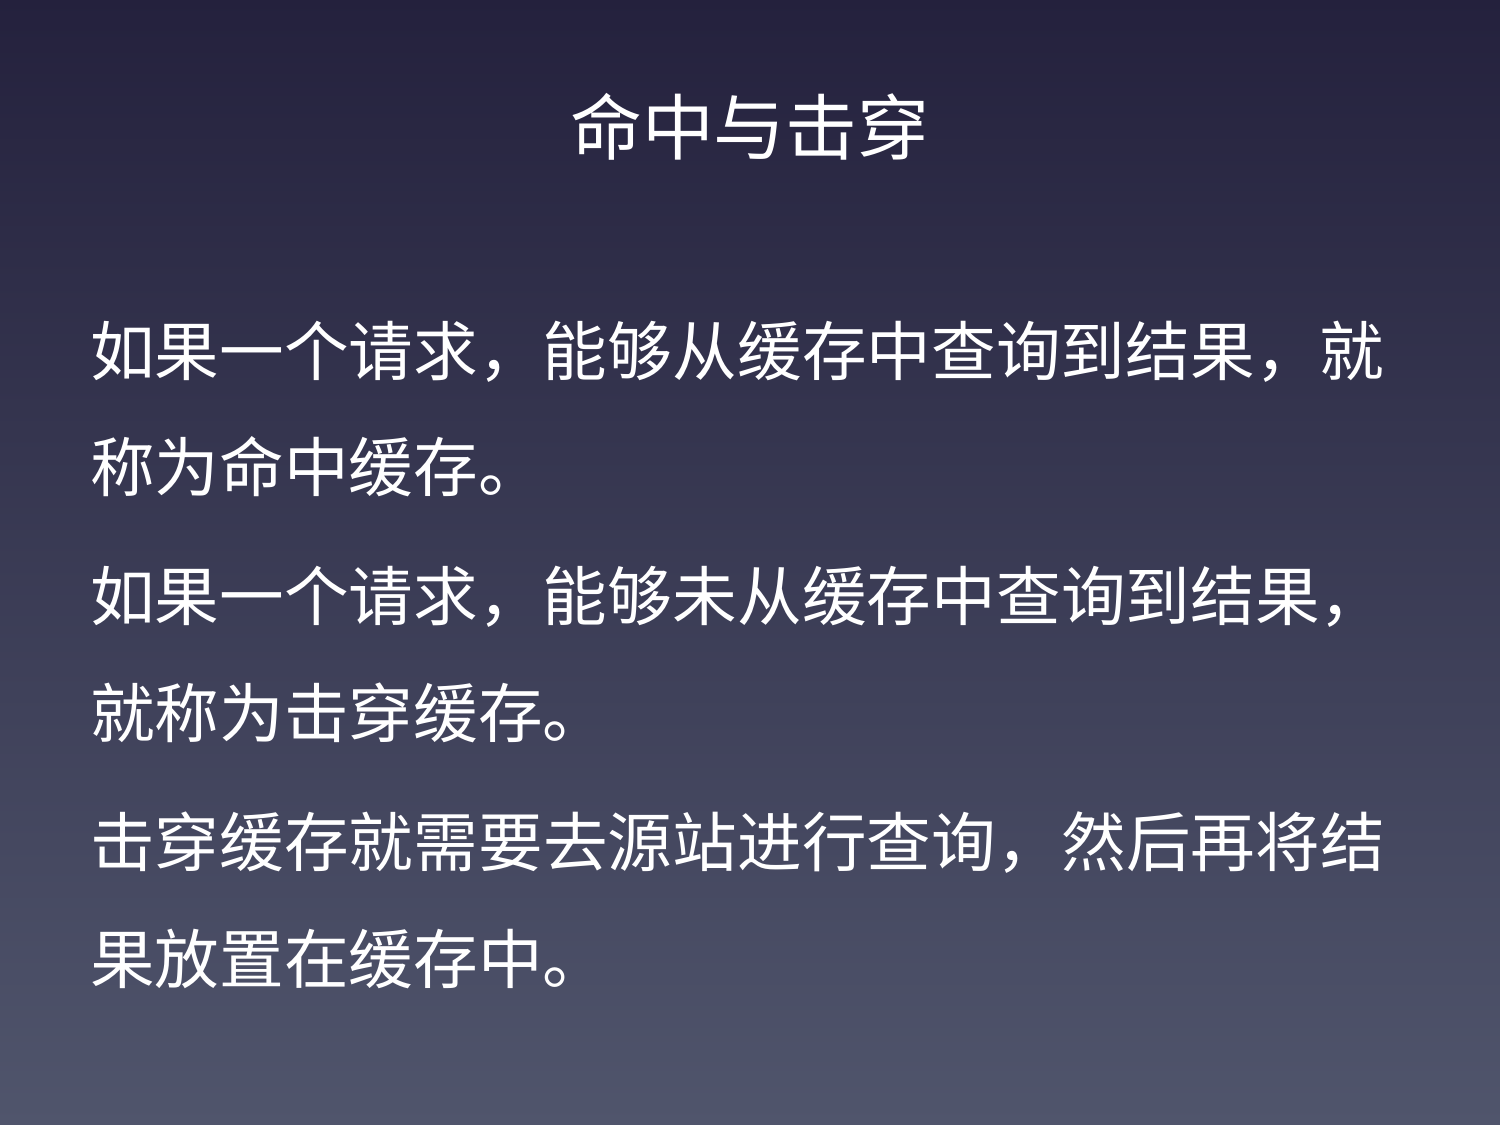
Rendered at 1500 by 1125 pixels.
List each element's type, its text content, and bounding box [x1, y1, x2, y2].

list 如果一个请求，能够从缓存中查询到结果，就称为命中缓存。 如果一个请求，能够未从缓存中查询到结果，就称为击穿缓存。 击穿缓存就需要去源站进行查询，然后再将结果放置在缓存中。 [75, 262, 1425, 1005]
title 命中与击穿 [75, 75, 1425, 262]
